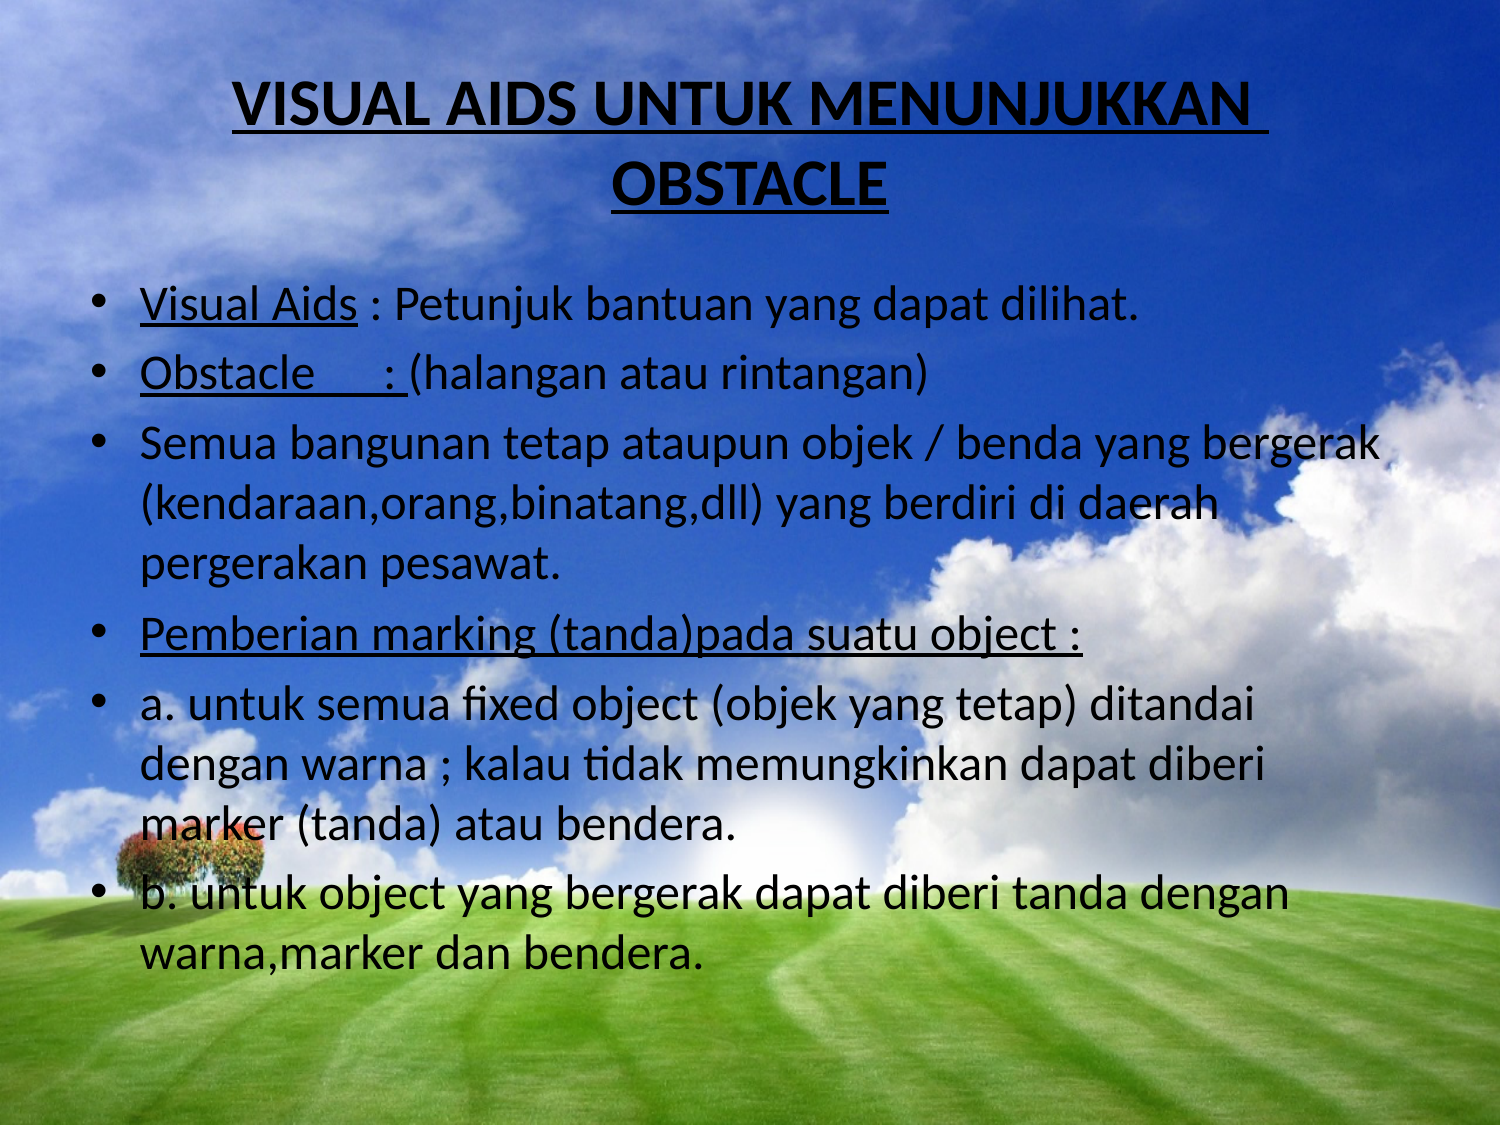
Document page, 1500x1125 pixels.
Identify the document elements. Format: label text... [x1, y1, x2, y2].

list Visual Aids : Petunjuk bantuan yang dapat dilihat. Obstacle : (halangan atau rintangan) Semua bangunan tetap ataupun objek / benda yang bergerak (kendaraan,orang,binatang,dll) yang berdiri di daerah pergerakan pesawat. Pemberian marking (tanda)pada suatu object : a. untuk semua fixed object (objek yang tetap) ditandai dengan warna ; kalau tidak memungkinkan dapat diberi marker (tanda) atau bendera. b. untuk object yang bergerak dapat diberi tanda dengan warna,marker dan bendera. [75, 262, 1425, 1005]
title VISUAL AIDS UNTUK MENUNJUKKAN OBSTACLE [75, 45, 1425, 233]
picture [0, 0, 1500, 1125]
